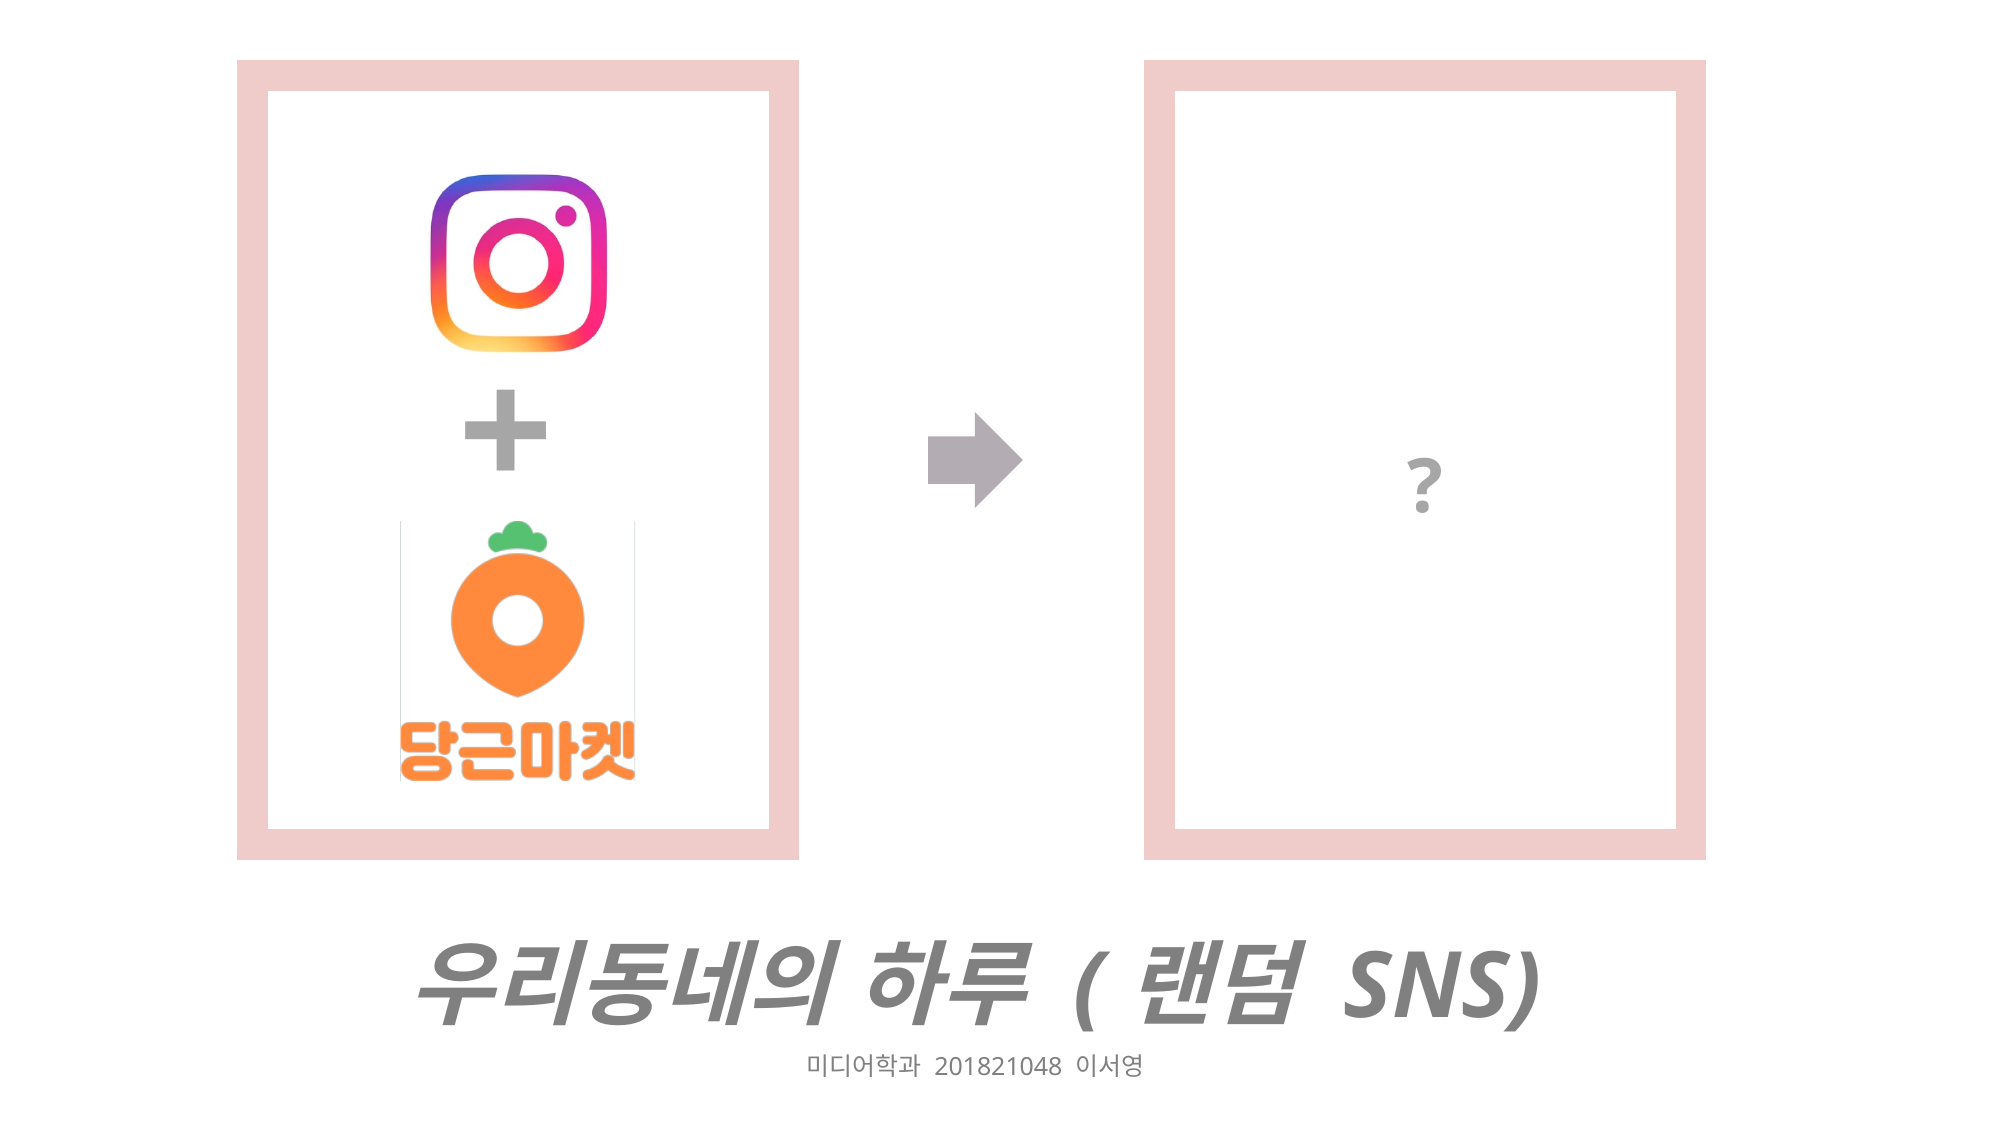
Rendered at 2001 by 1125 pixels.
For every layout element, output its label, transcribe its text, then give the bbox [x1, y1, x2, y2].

text_box 우리동네의 하루 (랜덤 SNS) 미디어학과 201821048 이서영 [277, 863, 1673, 1089]
text_box [928, 412, 1023, 508]
picture [389, 133, 648, 393]
text_box + [443, 393, 519, 521]
text_box [252, 75, 785, 845]
picture [389, 521, 648, 781]
text_box ? [1159, 75, 1692, 845]
